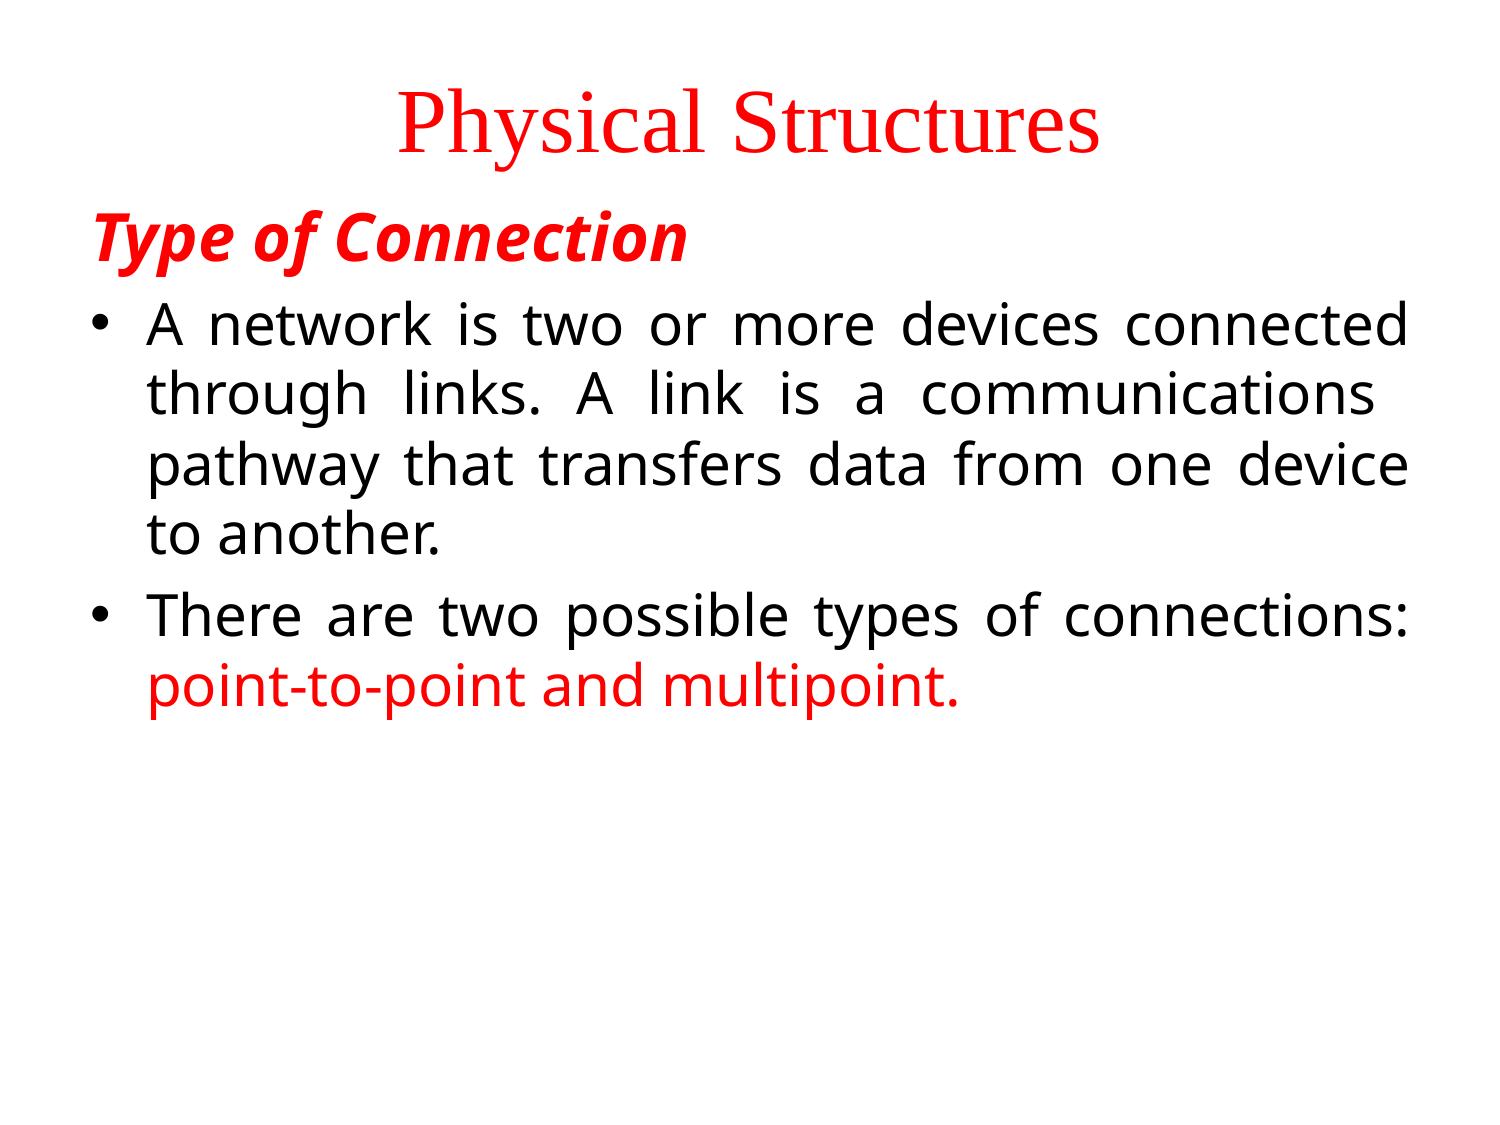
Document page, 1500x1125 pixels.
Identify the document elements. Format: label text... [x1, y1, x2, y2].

list Type of Connection A network is two or more devices connected through links. A link is a communications pathway that transfers data from one device to another. There are two possible types of connections: point-to-point and multipoint. [75, 187, 1425, 1005]
title Physical Structures [75, 45, 1425, 187]
